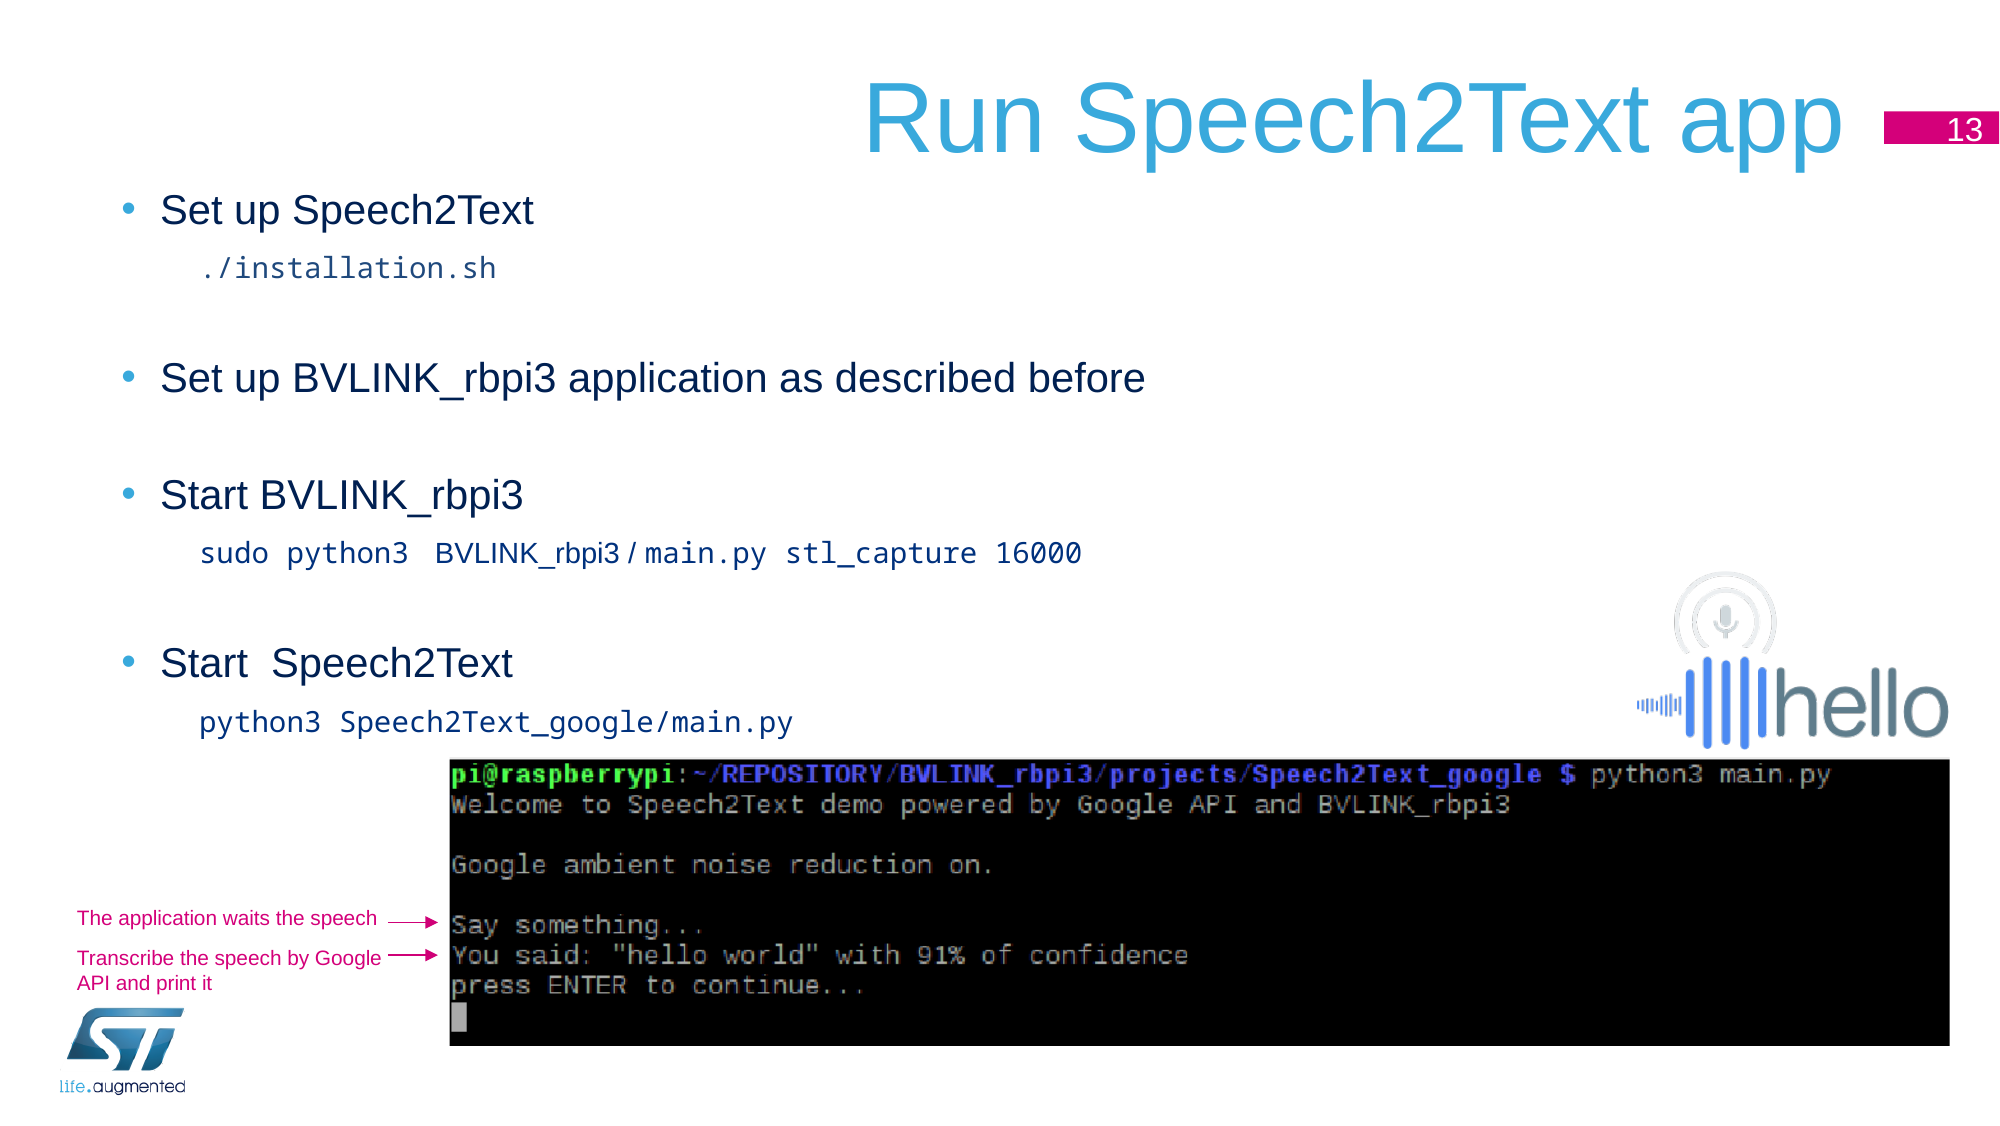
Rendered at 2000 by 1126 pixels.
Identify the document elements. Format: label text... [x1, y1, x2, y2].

list Set up Speech2Text ./installation.sh Set up BVLINK_rbpi3 application as described before Start BVLINK_rbpi3 sudo python3 BVLINK_rbpi3 / main.py stl_capture 16000 Start Speech2Text python3 Speech2Text_google/main.py [101, 173, 1901, 754]
picture [1637, 571, 1949, 750]
title Run Speech2Text app [99, 19, 1866, 207]
text_box The application waits the speech [62, 897, 405, 937]
picture [49, 995, 196, 1103]
text_box Transcribe the speech by Google API and print it [62, 937, 424, 1003]
picture [449, 757, 1950, 1047]
slide_number 13 [1884, 111, 2000, 144]
